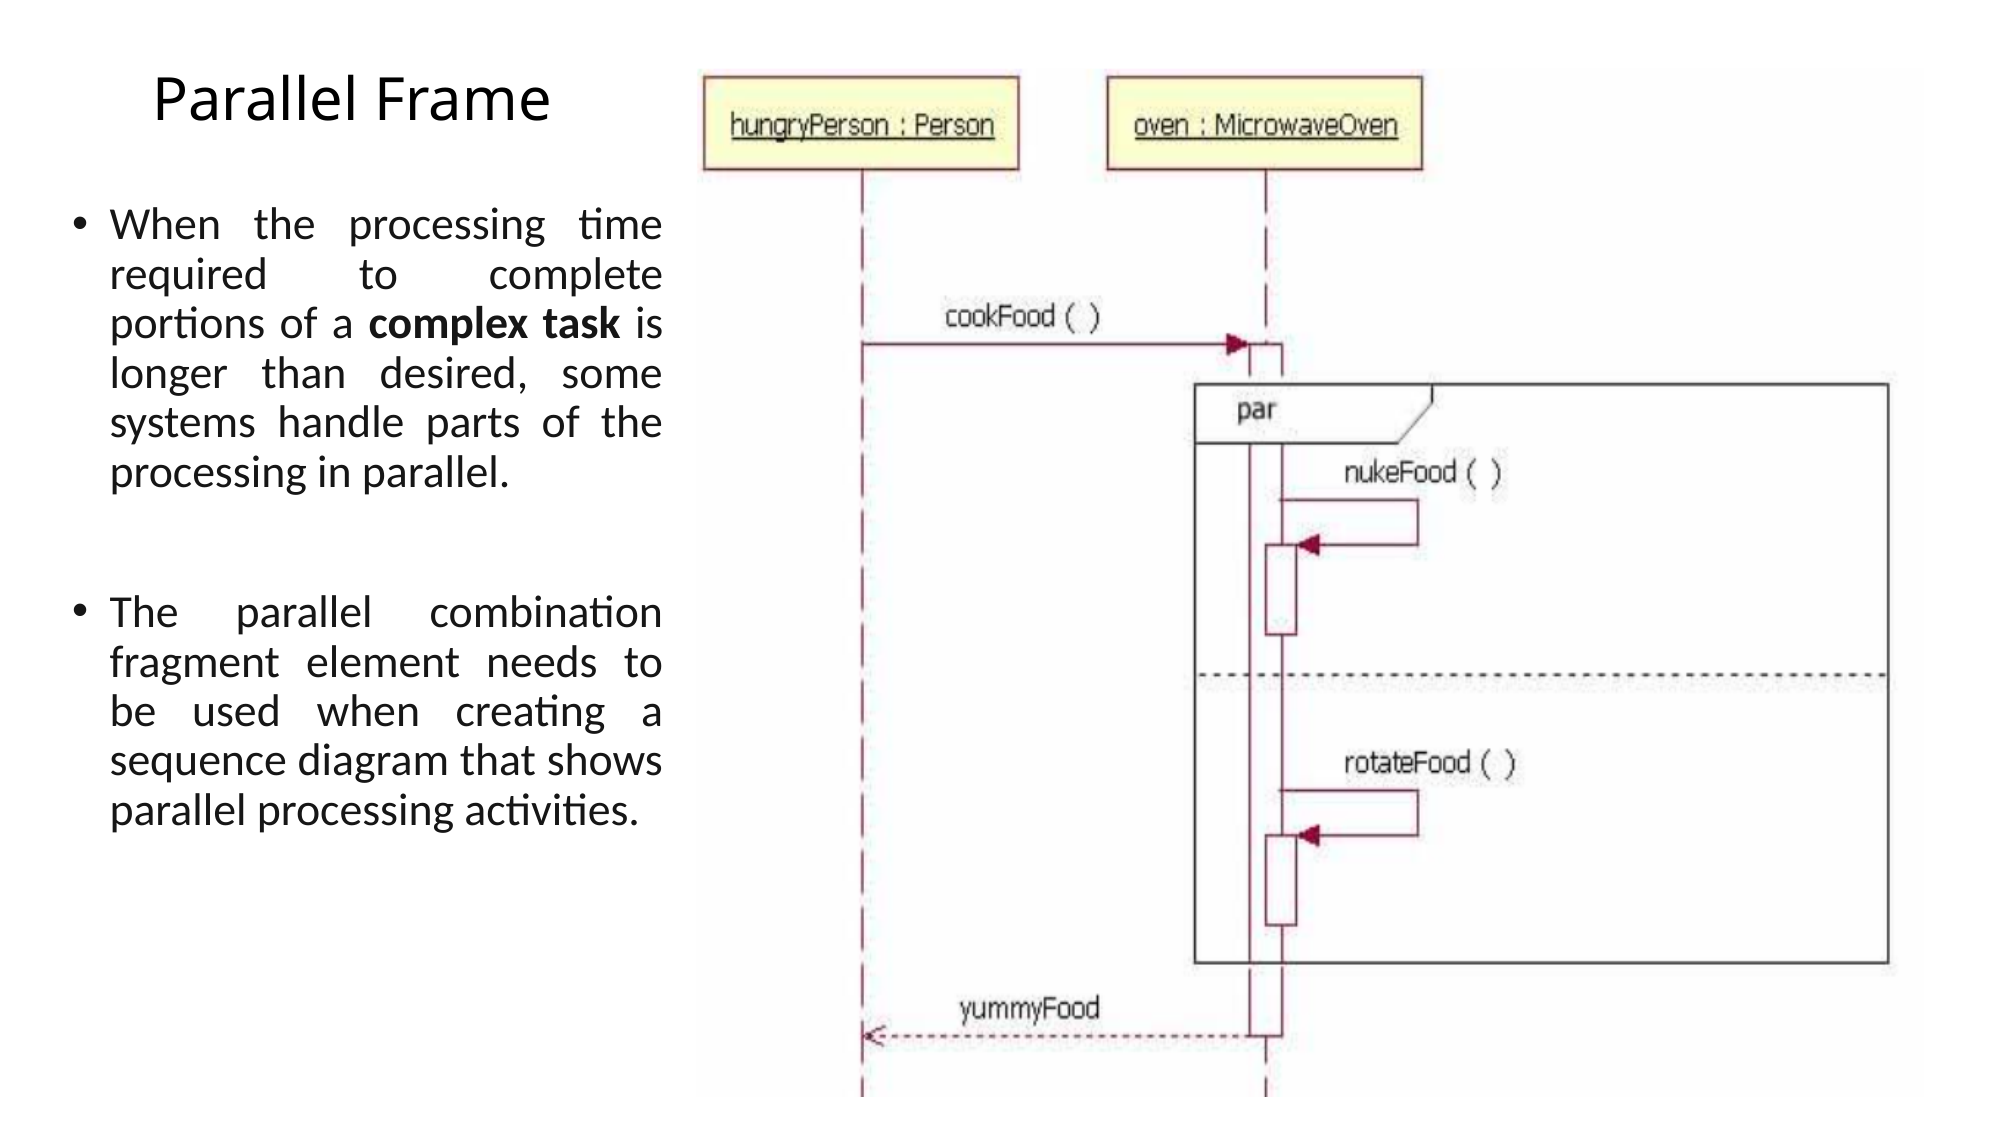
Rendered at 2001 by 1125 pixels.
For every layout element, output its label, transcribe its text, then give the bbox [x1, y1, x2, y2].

list When the processing time required to complete portions of a complex task is longer than desired, some systems handle parts of the processing in parallel. The parallel combination fragment element needs to be used when creating a sequence diagram that shows parallel processing activities. [57, 192, 679, 1066]
title Parallel Frame [137, 59, 693, 278]
picture [693, 59, 1924, 1097]
